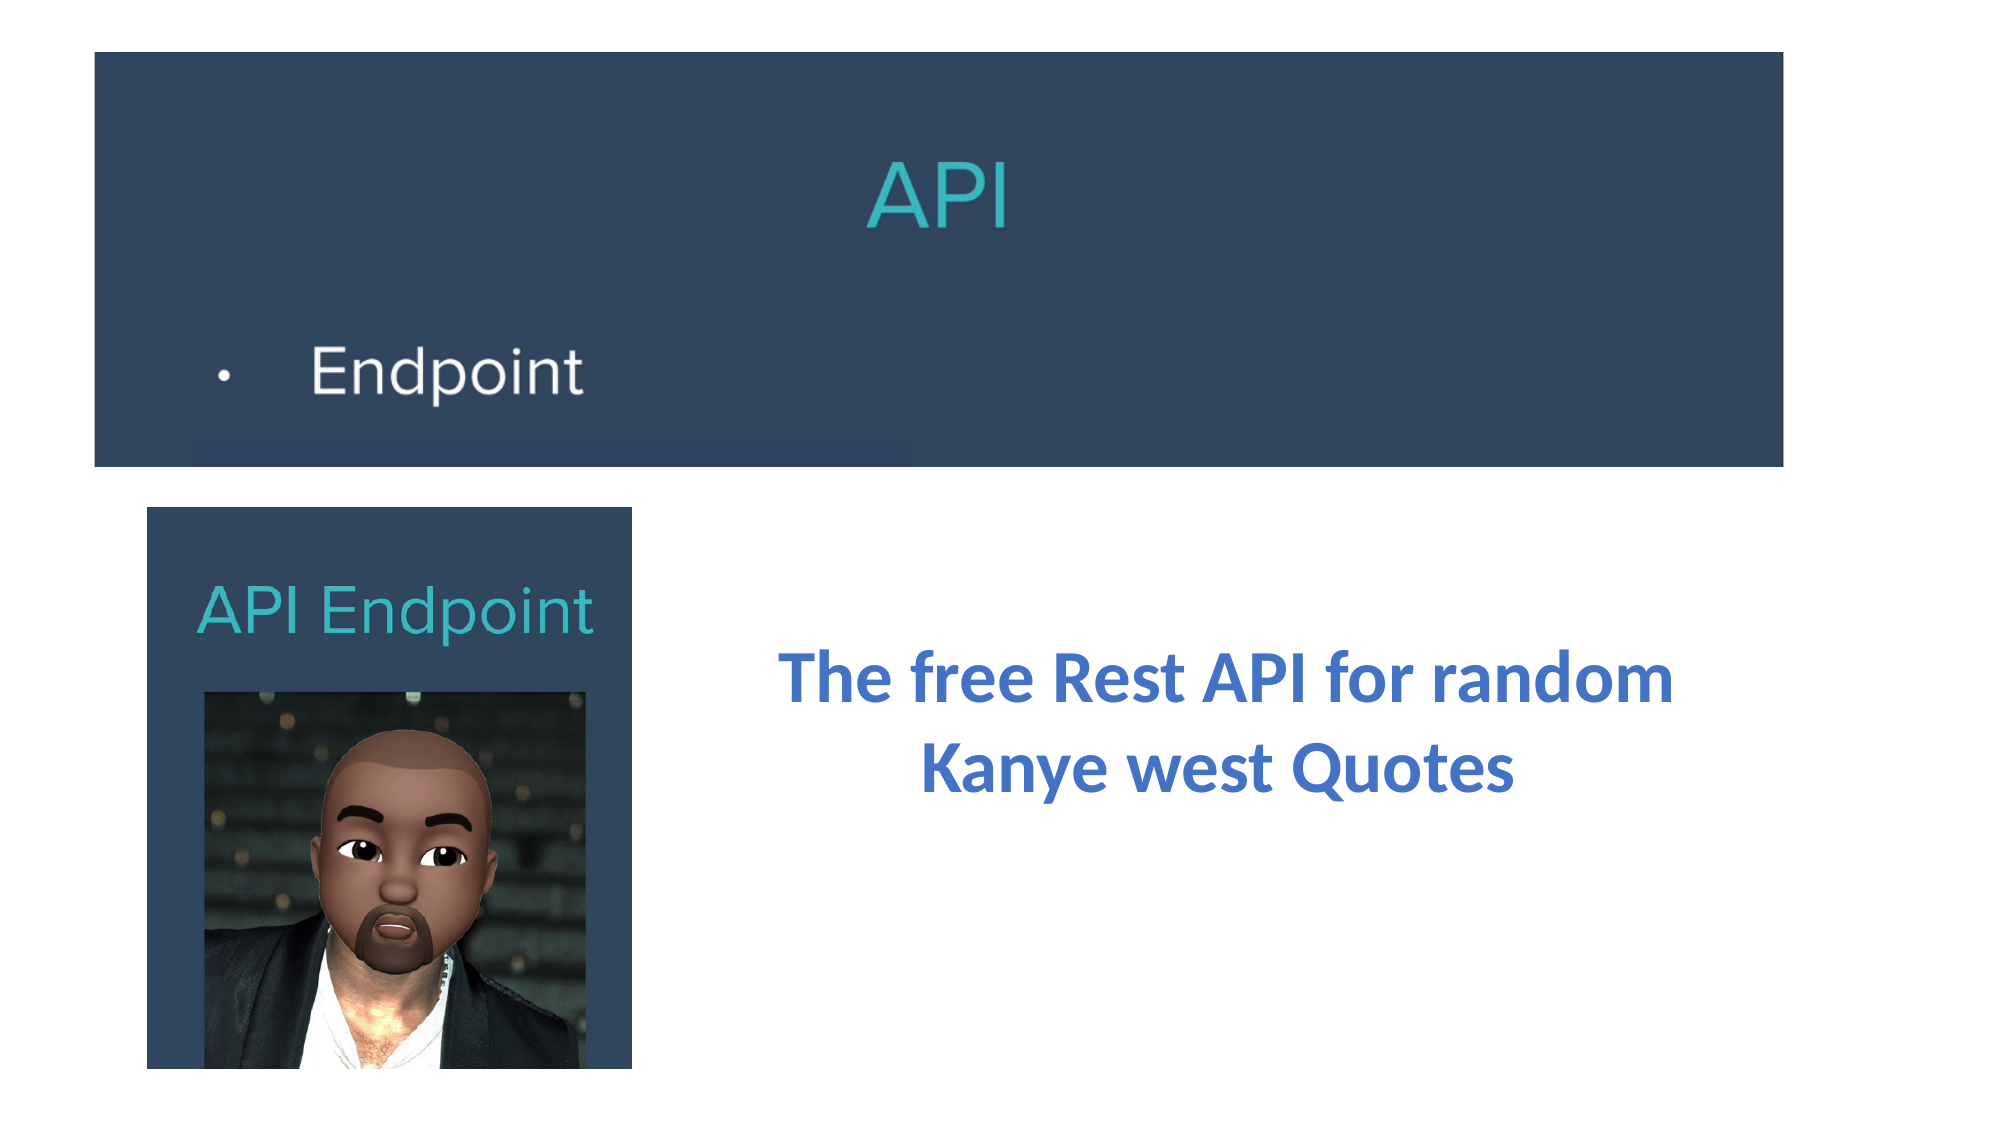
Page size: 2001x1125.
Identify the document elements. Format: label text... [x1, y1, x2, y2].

picture [94, 52, 1784, 467]
picture [146, 507, 633, 1070]
text_box The free Rest API for random Kanye west Quotes [758, 620, 1713, 815]
